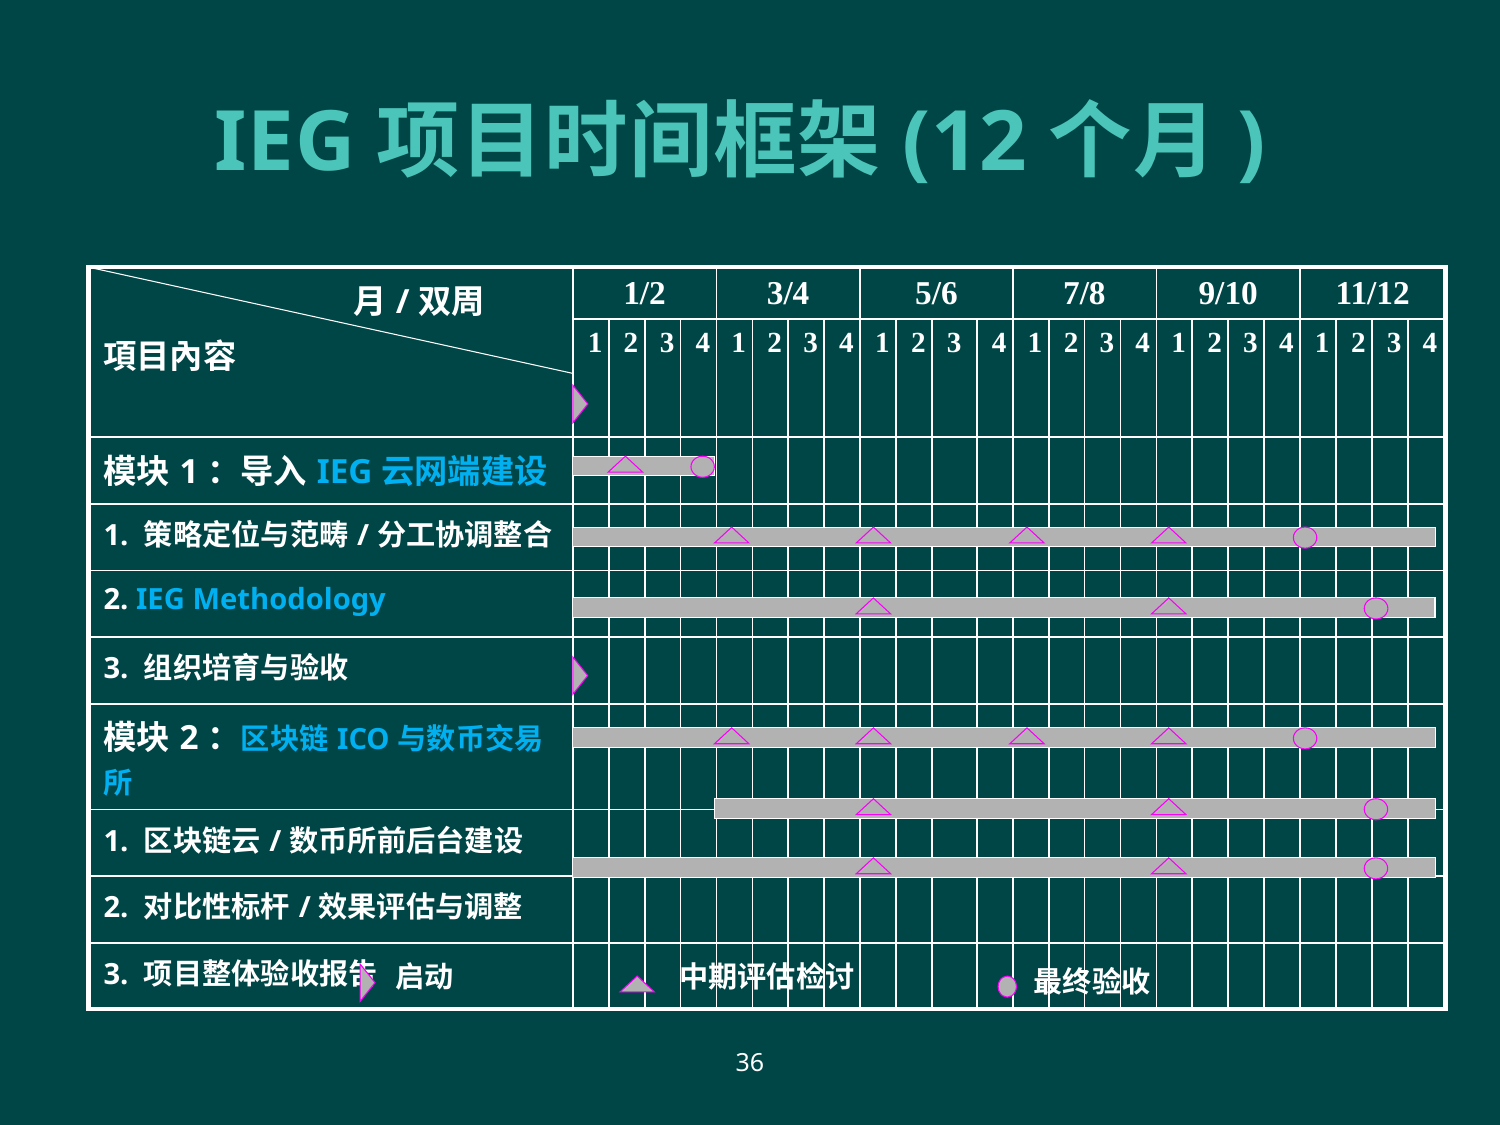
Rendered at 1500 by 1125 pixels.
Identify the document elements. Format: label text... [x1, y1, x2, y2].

text_box 中期评估检讨 [679, 964, 940, 994]
table_cell [1337, 505, 1371, 527]
table_cell 1. 策略定位与范畴/分工协调整合 [91, 505, 572, 570]
table_cell [1121, 571, 1156, 597]
table_cell [825, 705, 859, 727]
text_box [572, 385, 588, 423]
table_cell [789, 505, 823, 527]
text_box [608, 456, 643, 473]
table_cell [897, 438, 931, 503]
table_cell [1014, 748, 1048, 798]
table_cell [610, 618, 644, 636]
table_cell [1337, 638, 1371, 703]
table_cell [861, 638, 895, 703]
table_cell [978, 438, 1012, 503]
table_cell [1121, 878, 1156, 942]
table_cell [861, 748, 895, 798]
table_cell [1265, 547, 1299, 570]
table_cell [825, 638, 859, 703]
table_cell 3 [646, 320, 680, 436]
table_cell [1050, 438, 1084, 503]
table_header 11/12 [1301, 269, 1443, 318]
table_cell [1157, 944, 1191, 1007]
table_cell [1014, 547, 1048, 570]
table_cell [610, 944, 644, 1007]
table_cell [1157, 878, 1191, 942]
table_cell [825, 571, 859, 597]
table_cell 3. 组织培育与验收 [91, 638, 572, 703]
table_cell [574, 944, 608, 1007]
text_box [1379, 798, 1436, 819]
table_cell [1265, 944, 1299, 1007]
table_cell 3 [1229, 320, 1263, 436]
table_cell [681, 571, 716, 597]
table_cell [1085, 878, 1120, 942]
table_cell [1409, 638, 1443, 703]
table_cell [610, 748, 644, 809]
table_cell [1157, 819, 1191, 857]
text_box [1364, 798, 1388, 820]
table_cell [978, 638, 1012, 703]
table_cell [1014, 571, 1048, 597]
text_box [572, 656, 588, 695]
table_cell [897, 748, 931, 798]
table_cell [1373, 638, 1407, 703]
text_box [360, 964, 376, 1002]
table_cell [1229, 505, 1263, 527]
table_cell 4 [978, 320, 1012, 436]
table_cell [1229, 438, 1263, 503]
table_cell [861, 819, 895, 857]
table_cell [1229, 638, 1263, 703]
table_cell [1229, 618, 1263, 636]
table_cell [933, 547, 976, 570]
table_cell [1157, 571, 1191, 597]
table_cell 2. IEG Methodology [91, 571, 572, 636]
table_cell 4 [1265, 320, 1299, 436]
table_cell 1 [574, 320, 608, 436]
table_cell [789, 944, 823, 964]
table_cell [681, 705, 716, 727]
text_box [1293, 727, 1317, 749]
table_cell [1229, 705, 1263, 727]
table_cell [1014, 819, 1048, 857]
table_cell [1337, 547, 1371, 570]
table_cell [861, 571, 895, 597]
table_cell [1050, 547, 1084, 570]
text_box [856, 727, 891, 744]
table_cell [717, 819, 752, 857]
text_box [856, 857, 891, 874]
table_cell [978, 618, 1012, 636]
table_cell 4 [1121, 320, 1156, 436]
table_cell [717, 878, 752, 942]
footer 36 [512, 1024, 988, 1103]
text_box [998, 976, 1017, 998]
table_cell [1229, 819, 1263, 857]
table_cell [610, 505, 644, 527]
table_cell [1085, 505, 1120, 527]
table_cell [610, 476, 644, 503]
table_cell [933, 438, 976, 503]
table_cell 2 [610, 320, 644, 436]
table_cell 3 [933, 320, 976, 436]
table_cell [1050, 999, 1084, 1007]
text_box [707, 456, 715, 464]
table_cell [1337, 571, 1371, 597]
table_cell [610, 547, 644, 570]
table_cell [897, 705, 931, 727]
text_box [856, 798, 891, 815]
text_box [572, 527, 1300, 547]
table_cell [789, 571, 823, 597]
table_cell [1373, 944, 1407, 1007]
table_cell [574, 476, 608, 503]
table_cell [1050, 505, 1084, 527]
table_cell [610, 878, 644, 942]
table_cell [1085, 571, 1120, 597]
table_cell [1014, 944, 1048, 1007]
table_cell [933, 819, 976, 857]
table_cell [978, 571, 1012, 597]
table_cell [1121, 547, 1156, 570]
table_cell [1265, 705, 1299, 727]
table_cell [646, 505, 680, 527]
text_box 最终验收 [1033, 969, 1151, 999]
table_cell [717, 748, 752, 798]
table_cell [1301, 571, 1335, 597]
table_cell 3 [1373, 320, 1407, 436]
table_cell [933, 638, 976, 703]
table_cell [646, 944, 680, 1007]
table_cell 2 [897, 320, 931, 436]
table_cell [897, 547, 931, 570]
table_cell [1301, 505, 1335, 527]
table_cell [1409, 505, 1443, 570]
table_cell [1121, 944, 1156, 1007]
table_cell [861, 438, 895, 503]
table_cell [933, 505, 976, 527]
table_cell [1409, 810, 1443, 875]
table_cell [978, 547, 1012, 570]
table_cell [1337, 748, 1371, 798]
text_box [1009, 527, 1045, 543]
table_cell [753, 705, 787, 727]
table_cell [1301, 819, 1335, 857]
table_cell [1085, 638, 1120, 703]
text_box [572, 597, 1375, 618]
table_cell [753, 505, 787, 527]
table_cell [1265, 878, 1299, 942]
table_header 月/双周 項目內容 [91, 269, 572, 436]
table_cell [681, 638, 716, 703]
table_cell [717, 438, 752, 503]
table_cell [717, 705, 752, 727]
table_cell [646, 878, 680, 942]
table_cell [1050, 944, 1084, 969]
table_cell [978, 944, 1012, 1007]
table_cell [1050, 638, 1084, 703]
table_cell [574, 618, 608, 636]
table_cell [861, 878, 895, 942]
table_cell [1301, 705, 1335, 727]
table_cell [646, 810, 680, 857]
table_cell [1014, 705, 1048, 727]
table_cell 1 [717, 320, 752, 436]
table_cell [1085, 618, 1120, 636]
table_cell [1193, 748, 1227, 798]
table_cell [610, 810, 644, 857]
table_cell [574, 705, 608, 727]
table_cell 1 [1157, 320, 1191, 436]
text_box [572, 456, 698, 476]
table_cell [1301, 878, 1335, 942]
table_cell [978, 748, 1012, 798]
table_cell [610, 638, 644, 703]
table_cell [1265, 638, 1299, 703]
table_cell [1050, 571, 1084, 597]
text_box [1151, 857, 1186, 874]
text_box [714, 798, 1373, 819]
table_cell [1157, 705, 1191, 727]
table_cell [1337, 819, 1371, 857]
table_cell [978, 505, 1012, 527]
table_cell [681, 810, 716, 857]
table_header 9/10 [1157, 269, 1299, 318]
text_box [620, 976, 655, 992]
table_cell [933, 705, 976, 727]
table_cell [789, 638, 823, 703]
table_cell [861, 547, 895, 570]
table_cell [897, 944, 931, 964]
table_cell 2 [1050, 320, 1084, 436]
table_cell 4 [825, 320, 859, 436]
table_cell [1337, 438, 1371, 503]
table_cell [1121, 705, 1156, 727]
table_cell [1085, 819, 1120, 857]
table_cell [717, 547, 752, 570]
table_cell [825, 547, 859, 570]
table_cell [610, 438, 644, 456]
table_cell [1121, 438, 1156, 503]
table_cell [1014, 618, 1048, 636]
table_cell [1121, 819, 1156, 857]
table_cell [1265, 505, 1299, 527]
table_cell [1229, 878, 1263, 942]
table_cell [1050, 878, 1084, 942]
table_cell [717, 944, 752, 964]
table_cell [1301, 547, 1335, 570]
table_cell [1265, 748, 1299, 798]
table_cell [1373, 618, 1407, 636]
text_box [1151, 527, 1186, 543]
table_cell [574, 571, 608, 597]
table_cell [681, 618, 716, 636]
text_box [572, 727, 1303, 748]
table_cell [1301, 638, 1335, 703]
table_cell [1193, 878, 1227, 942]
table_cell [717, 618, 752, 636]
table_cell [1265, 819, 1299, 857]
table_cell [646, 438, 680, 456]
table_cell [1409, 438, 1443, 503]
table_cell [897, 819, 931, 857]
table_header 7/8 [1014, 269, 1156, 318]
table_cell [1085, 547, 1120, 570]
table_cell [717, 571, 752, 597]
table_cell [574, 810, 608, 857]
table_cell [681, 438, 716, 503]
table_cell [1301, 438, 1335, 503]
table_cell [574, 748, 608, 809]
table_cell [681, 505, 716, 527]
table_cell [825, 748, 859, 798]
table_cell [1373, 438, 1407, 503]
table_cell [574, 505, 608, 527]
text_box [1009, 727, 1045, 744]
table_cell 2 [1193, 320, 1227, 436]
table_cell [753, 878, 787, 942]
table_cell [1265, 438, 1299, 503]
text_box 启动 [395, 964, 514, 994]
table_cell 3. 项目整体验收报告 [91, 944, 572, 1007]
table_cell [789, 878, 823, 942]
table_cell [1301, 944, 1335, 1007]
table_cell [753, 438, 787, 503]
table_cell [1229, 944, 1263, 1007]
table_cell [1409, 944, 1443, 1007]
table_cell [861, 944, 895, 964]
table_cell [861, 994, 895, 1007]
text_box [714, 527, 749, 543]
table_cell 模块2：区块链ICO与数币交易所 [91, 705, 572, 809]
table_cell [1193, 944, 1227, 1007]
table_cell [789, 705, 823, 727]
table_cell [1085, 438, 1120, 503]
table_cell [681, 878, 716, 942]
text_box [1151, 798, 1186, 815]
table_cell [1373, 547, 1407, 570]
table_cell [978, 878, 1012, 942]
table_cell [646, 547, 680, 570]
text_box [1310, 527, 1436, 547]
table_cell [825, 618, 859, 636]
table_cell [933, 618, 976, 636]
table_cell [789, 748, 823, 798]
text_box [856, 527, 891, 543]
table_cell [1050, 748, 1084, 798]
text_box [714, 727, 749, 744]
table_cell [681, 547, 716, 570]
table_cell [1050, 618, 1084, 636]
table_cell 4 [681, 320, 716, 436]
text_box [690, 456, 715, 478]
text_box [572, 857, 1374, 878]
table_cell [1373, 571, 1407, 597]
table_cell [1014, 505, 1048, 527]
table_cell [1373, 505, 1407, 527]
table_cell [753, 944, 787, 964]
table_cell [789, 547, 823, 570]
table_cell [753, 618, 787, 636]
table_cell [861, 705, 895, 727]
table_cell [753, 994, 787, 1007]
table_cell [825, 438, 859, 503]
table_cell [897, 994, 931, 1007]
table_cell 1. 区块链云/数币所前后台建设 [91, 810, 572, 875]
table_cell [1229, 547, 1263, 570]
table_cell [897, 878, 931, 942]
table_header 5/6 [861, 269, 1012, 318]
table_cell 1 [1014, 320, 1048, 436]
table_cell [646, 638, 680, 703]
table_cell [1337, 878, 1371, 942]
table_cell [1193, 819, 1227, 857]
table_cell [933, 748, 976, 798]
table_cell [753, 571, 787, 597]
table_cell [1050, 819, 1084, 857]
table_cell [978, 819, 1012, 857]
table_cell [1157, 505, 1191, 527]
table_cell [1193, 505, 1227, 527]
table_cell 4 [1409, 320, 1443, 436]
table_cell [1157, 618, 1191, 636]
table_cell [897, 505, 931, 527]
table_header 1/2 [574, 269, 716, 318]
table_cell [753, 547, 787, 570]
table_cell [825, 878, 859, 942]
table_cell [610, 571, 644, 597]
table_cell [1014, 638, 1048, 703]
table_cell 1 [1301, 320, 1335, 436]
table_cell [861, 505, 895, 527]
table_cell [1157, 638, 1191, 703]
table_cell [1337, 618, 1371, 636]
table_cell [825, 994, 859, 1007]
table_cell [1121, 748, 1156, 798]
table_cell [717, 994, 752, 1007]
table_cell [1373, 705, 1407, 727]
text_box [1151, 597, 1186, 614]
table_cell [897, 618, 931, 636]
table_cell [1337, 705, 1371, 727]
table_cell [1050, 705, 1084, 727]
text_box [1377, 597, 1435, 618]
table_cell [789, 618, 823, 636]
table_cell [1373, 878, 1407, 942]
table_cell [789, 994, 823, 1007]
table_cell [574, 438, 608, 456]
table_cell [1409, 705, 1443, 809]
table_cell [978, 705, 1012, 727]
table_cell 3 [1085, 320, 1120, 436]
table_cell [1409, 571, 1443, 636]
table_cell [1085, 999, 1120, 1007]
table_cell [1265, 618, 1299, 636]
text_box [1378, 857, 1436, 878]
table_cell [1229, 748, 1263, 798]
table_cell [933, 878, 976, 942]
table_cell [789, 819, 823, 857]
table_cell [1193, 705, 1227, 727]
table_cell [1337, 944, 1371, 1007]
table_cell [1301, 618, 1335, 636]
table_cell [1193, 547, 1227, 570]
table_cell [1193, 618, 1227, 636]
table_header 3/4 [717, 269, 859, 318]
table_cell [574, 638, 608, 703]
table_cell 3 [789, 320, 823, 436]
table_cell [825, 944, 859, 964]
table_cell [1121, 638, 1156, 703]
table_cell 2. 对比性标杆/效果评估与调整 [91, 877, 572, 942]
table_cell [646, 748, 680, 809]
title IEG项目时间框架(12个月) [64, 66, 1415, 208]
table_cell [717, 505, 752, 527]
table_cell [1373, 819, 1407, 857]
table_cell 1 [861, 320, 895, 436]
text_box [856, 597, 891, 614]
table_cell [646, 476, 680, 503]
table_cell [897, 638, 931, 703]
table_cell [574, 547, 608, 570]
table_cell [825, 505, 859, 527]
table_cell [753, 819, 787, 857]
table_cell [1014, 438, 1048, 503]
table_cell [1265, 571, 1299, 597]
table_cell [1157, 438, 1191, 503]
text_box [1307, 727, 1436, 748]
table_cell [1157, 547, 1191, 570]
table_cell [789, 438, 823, 503]
table_cell [1085, 748, 1120, 798]
table_cell [681, 994, 716, 1007]
table_cell [1409, 877, 1443, 942]
text_box [1364, 597, 1388, 620]
table_cell 模块1：导入IEG云网端建设 [91, 438, 572, 503]
table_cell [825, 819, 859, 857]
table_cell [1301, 748, 1335, 798]
table_cell [1121, 618, 1156, 636]
table_cell [1193, 638, 1227, 703]
table_cell [753, 638, 787, 703]
table_cell [1085, 944, 1120, 969]
table_cell [681, 748, 716, 809]
table_cell [610, 705, 644, 727]
table_cell [861, 618, 895, 636]
table_cell [1121, 505, 1156, 527]
table_cell 2 [753, 320, 787, 436]
table_cell [1014, 878, 1048, 942]
table_cell [1193, 571, 1227, 597]
table_cell [574, 878, 608, 942]
table_cell [717, 638, 752, 703]
text_box [1151, 727, 1186, 744]
text_box [1293, 527, 1317, 549]
table_cell [897, 571, 931, 597]
table_cell [933, 571, 976, 597]
table_cell [646, 571, 680, 597]
table_cell [1229, 571, 1263, 597]
table_cell 2 [1337, 320, 1371, 436]
table_cell [681, 944, 716, 964]
table_cell [1157, 748, 1191, 798]
table_cell [753, 748, 787, 798]
table_cell [1193, 438, 1227, 503]
text_box [1364, 857, 1388, 879]
table_cell [646, 618, 680, 636]
table_cell [933, 944, 976, 1007]
table_cell [1085, 705, 1120, 727]
table_cell [1373, 748, 1407, 798]
table_cell [646, 705, 680, 727]
